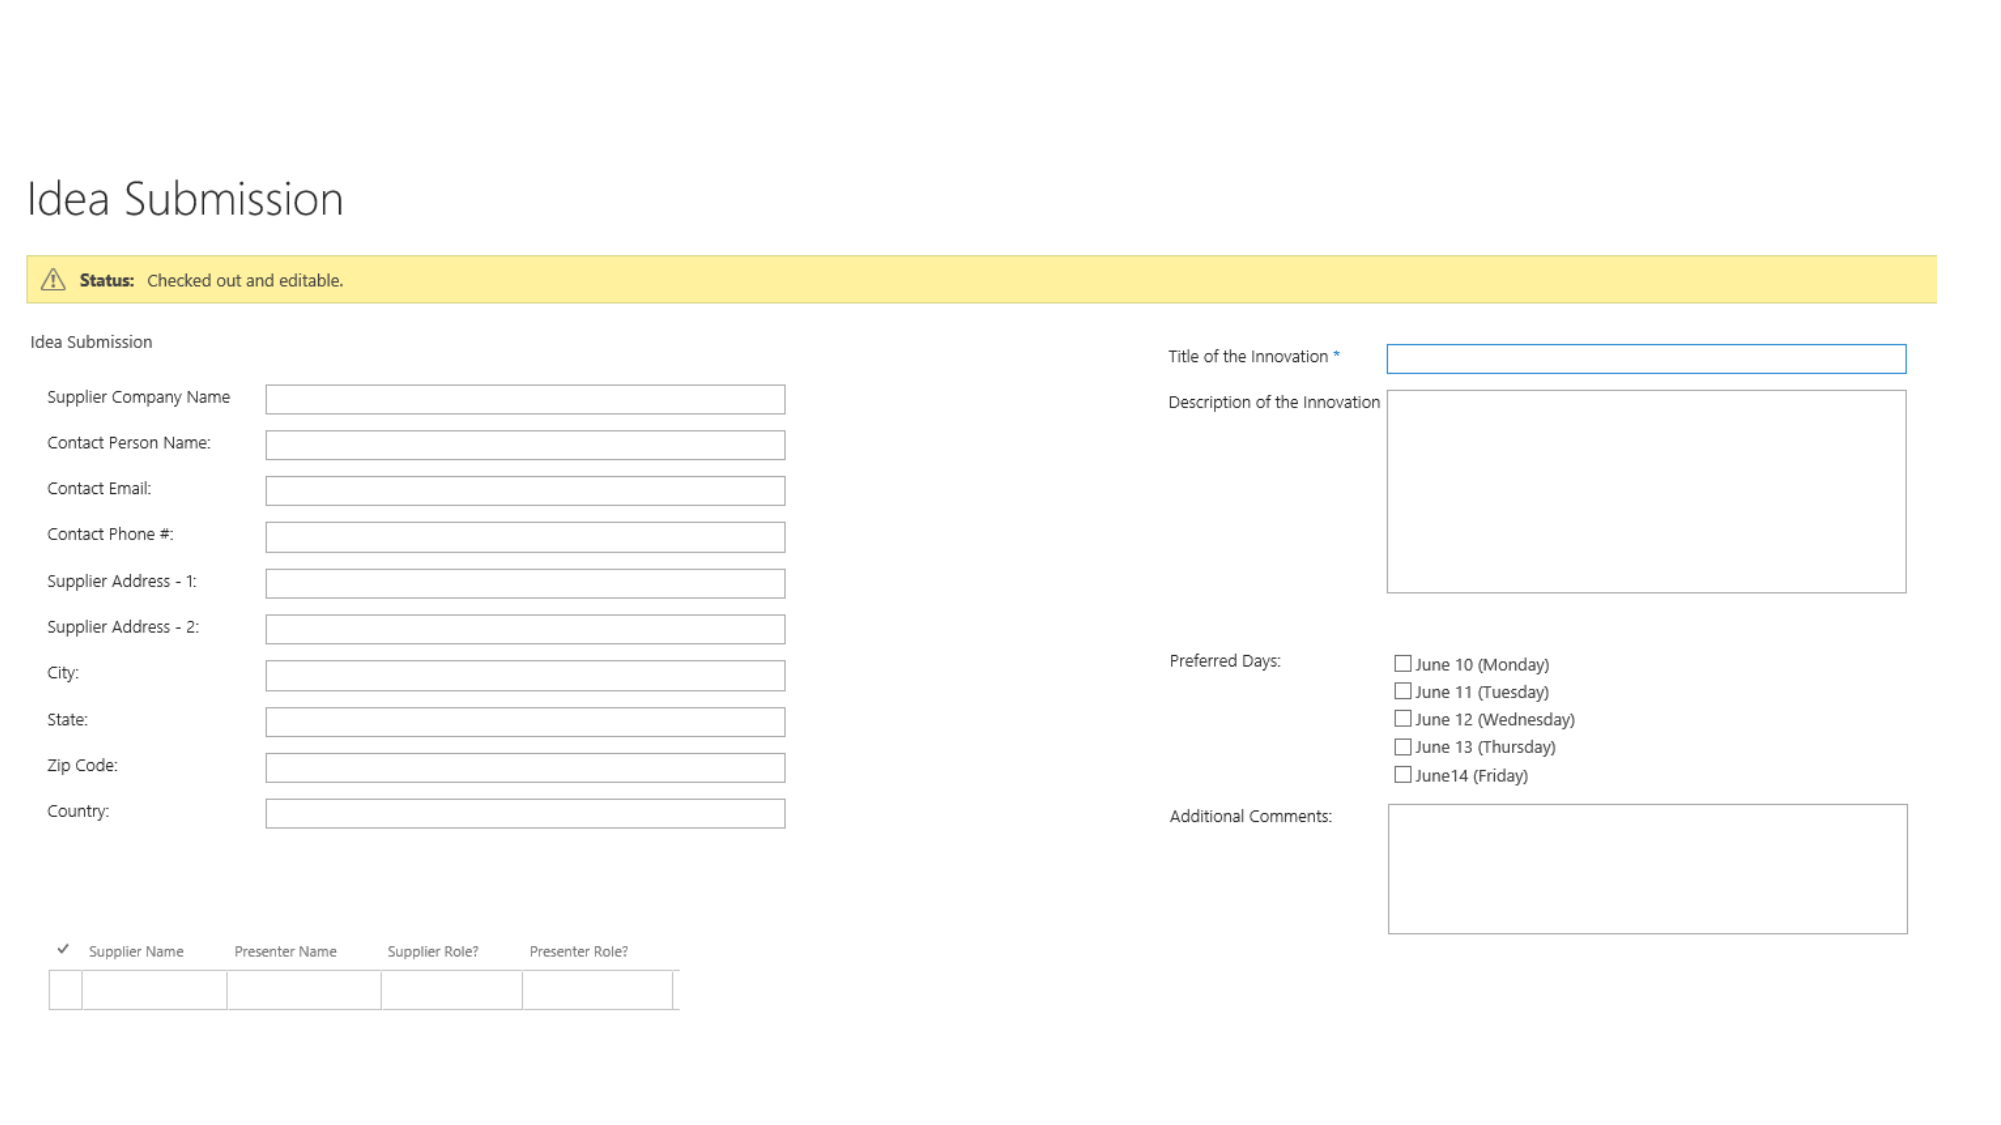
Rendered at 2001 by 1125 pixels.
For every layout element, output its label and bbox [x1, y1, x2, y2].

picture [24, 173, 1937, 1043]
